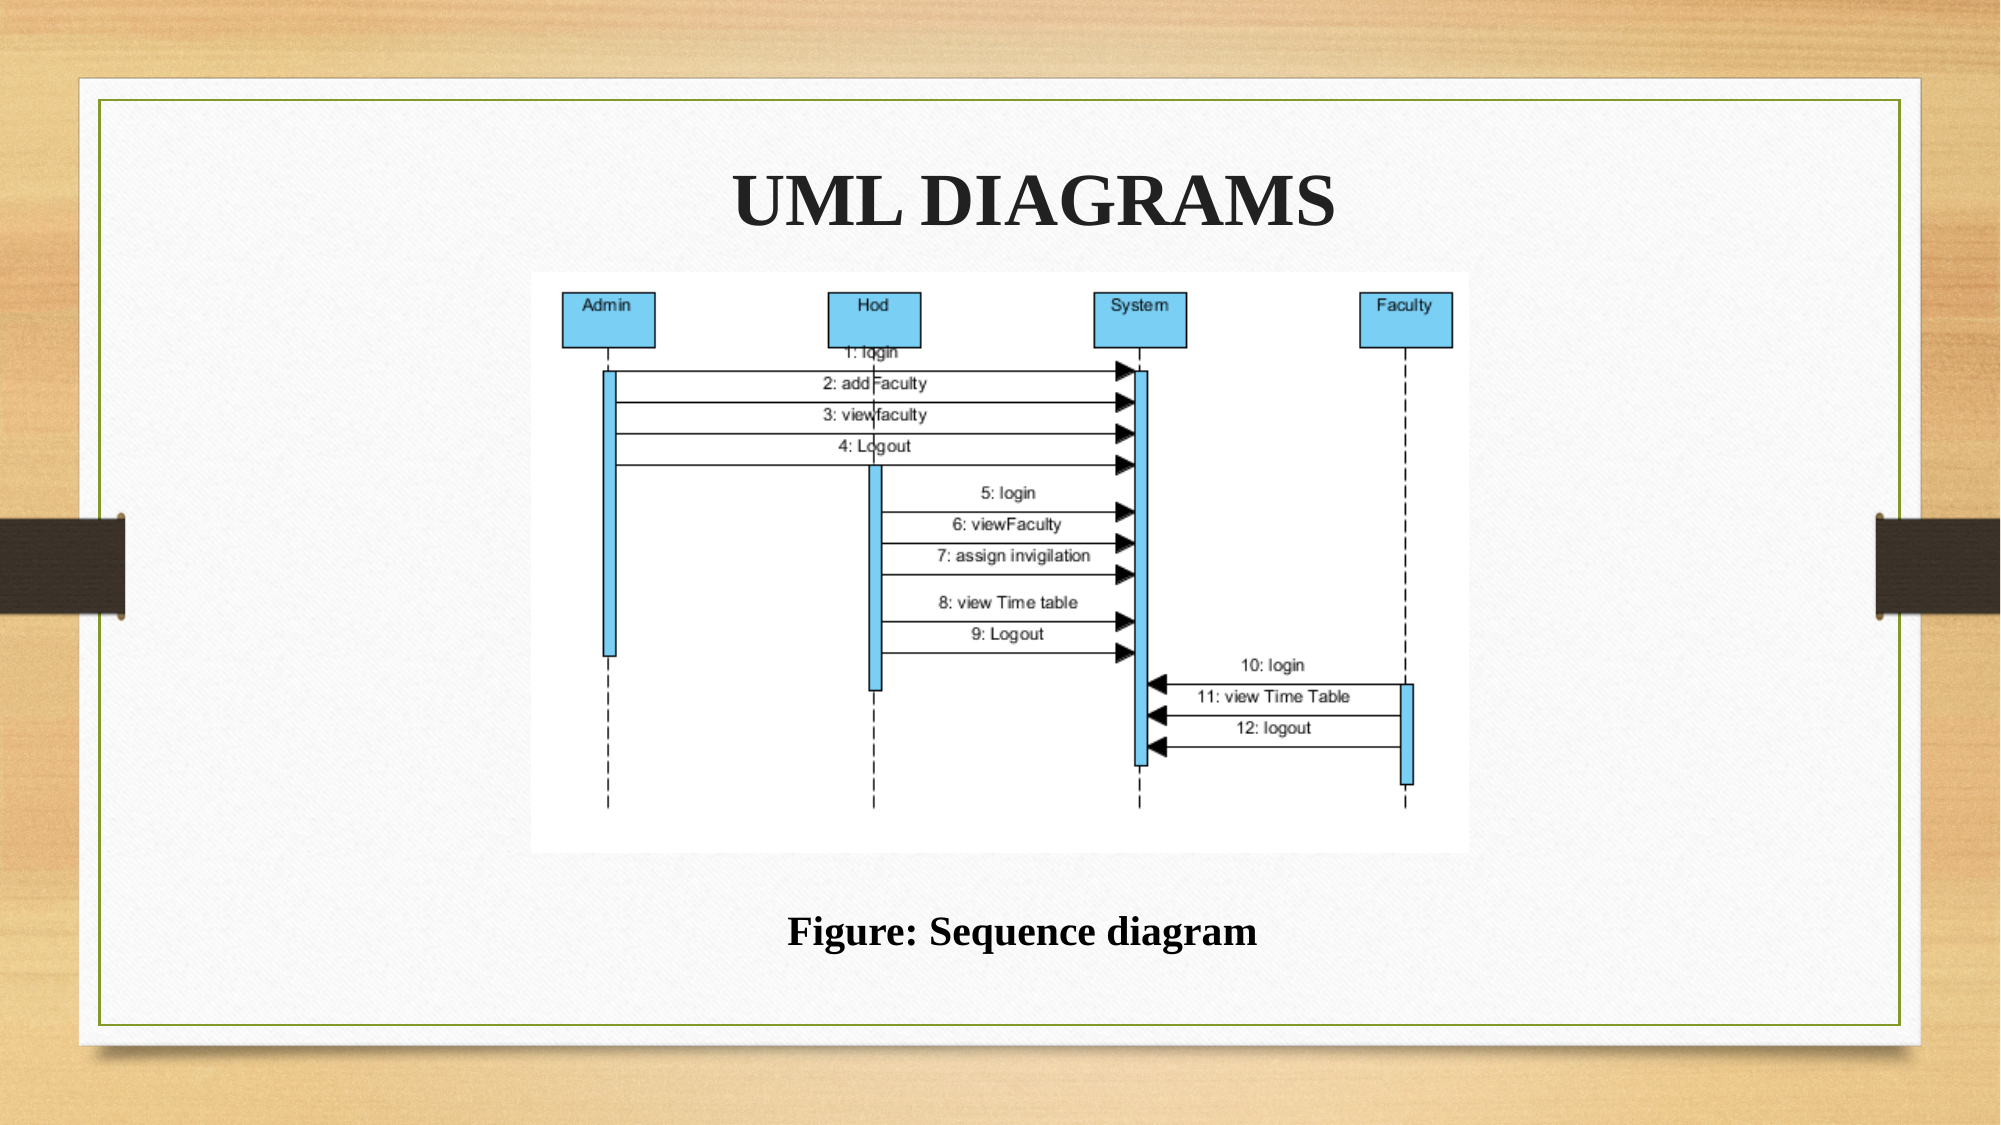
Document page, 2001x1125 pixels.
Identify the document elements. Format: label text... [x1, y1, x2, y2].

text_box Figure: Sequence diagram [721, 895, 1324, 961]
picture [0, 0, 2001, 1125]
text_box UML DIAGRAMS [254, 80, 1665, 233]
